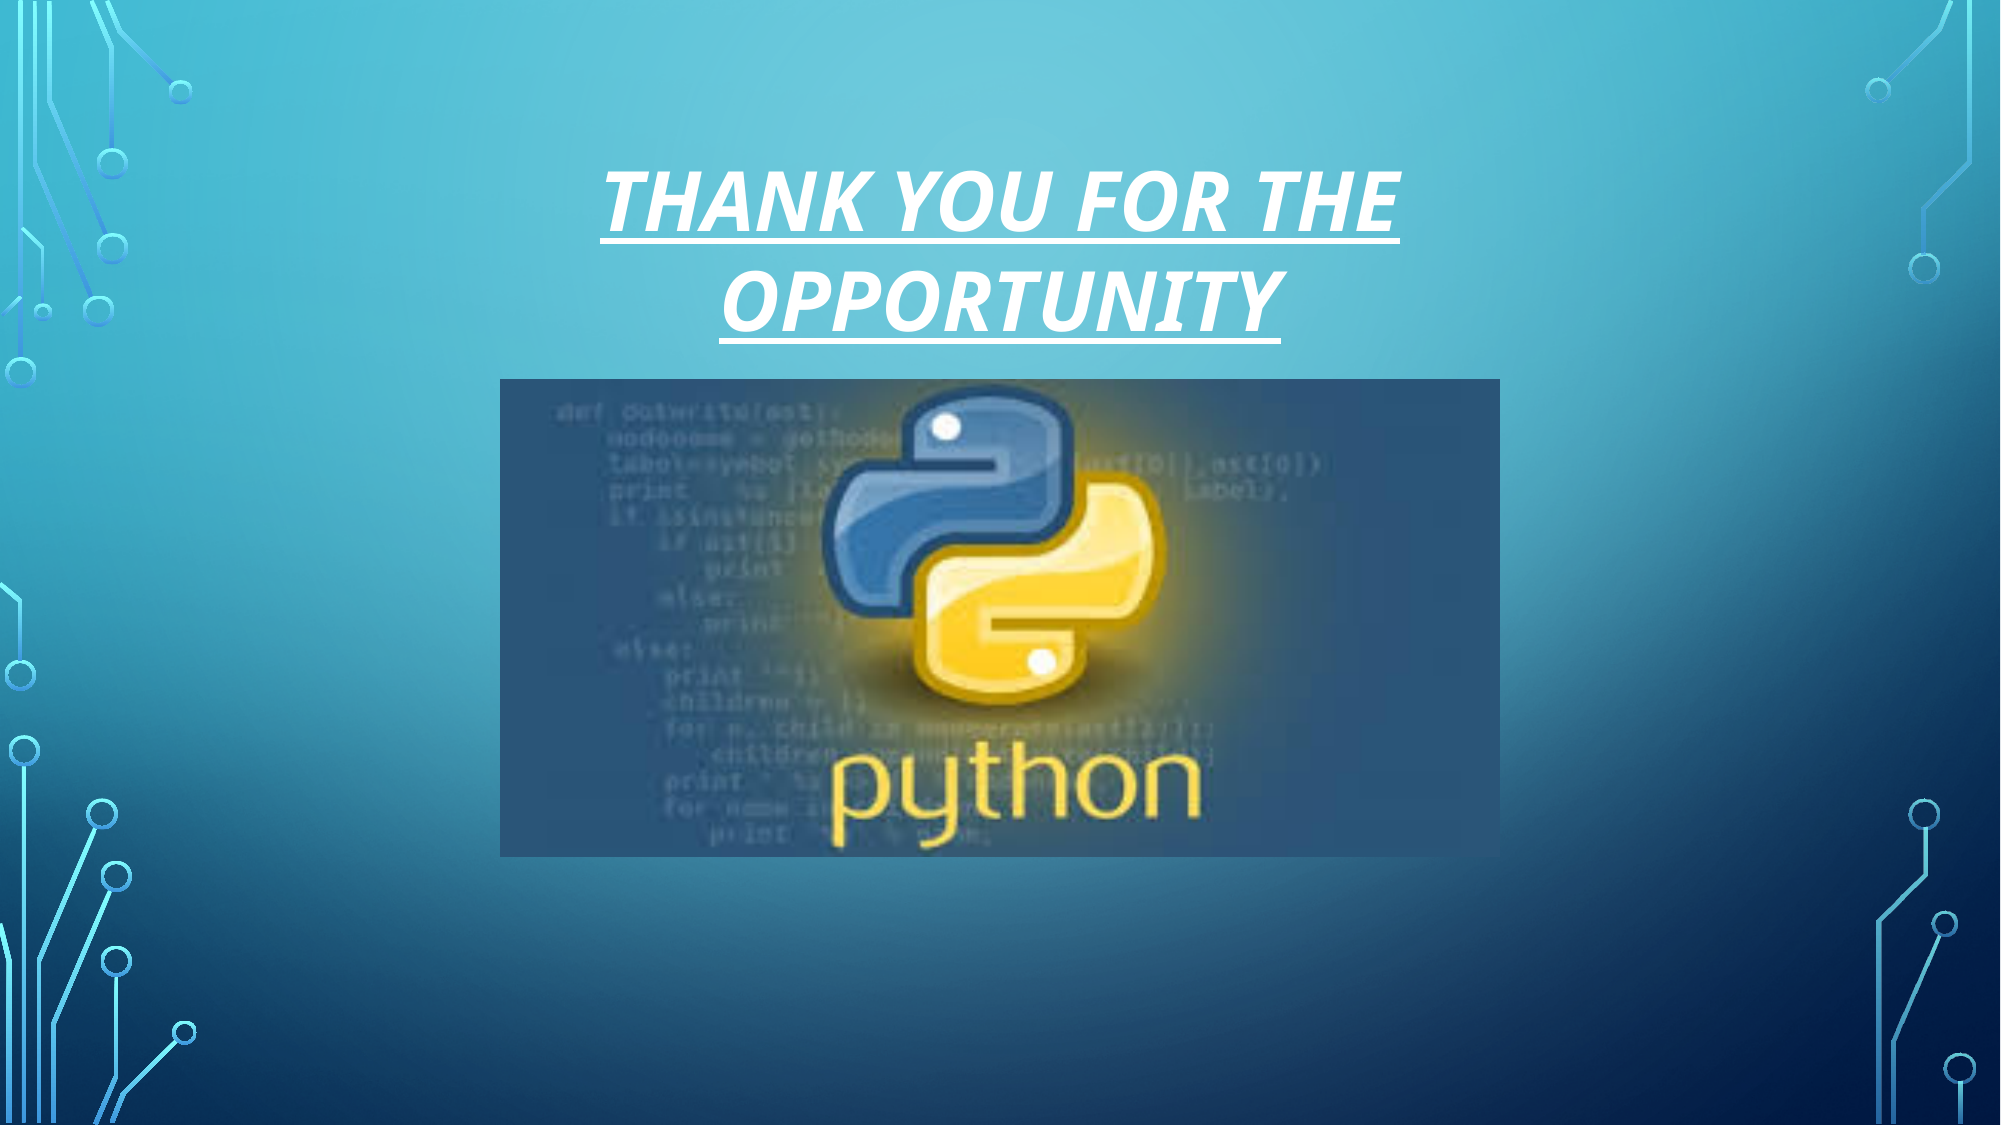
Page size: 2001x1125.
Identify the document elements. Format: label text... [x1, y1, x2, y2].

picture [499, 379, 1500, 857]
text_box THANK YOU FOR THE OPPORTUNITY [421, 141, 1579, 356]
